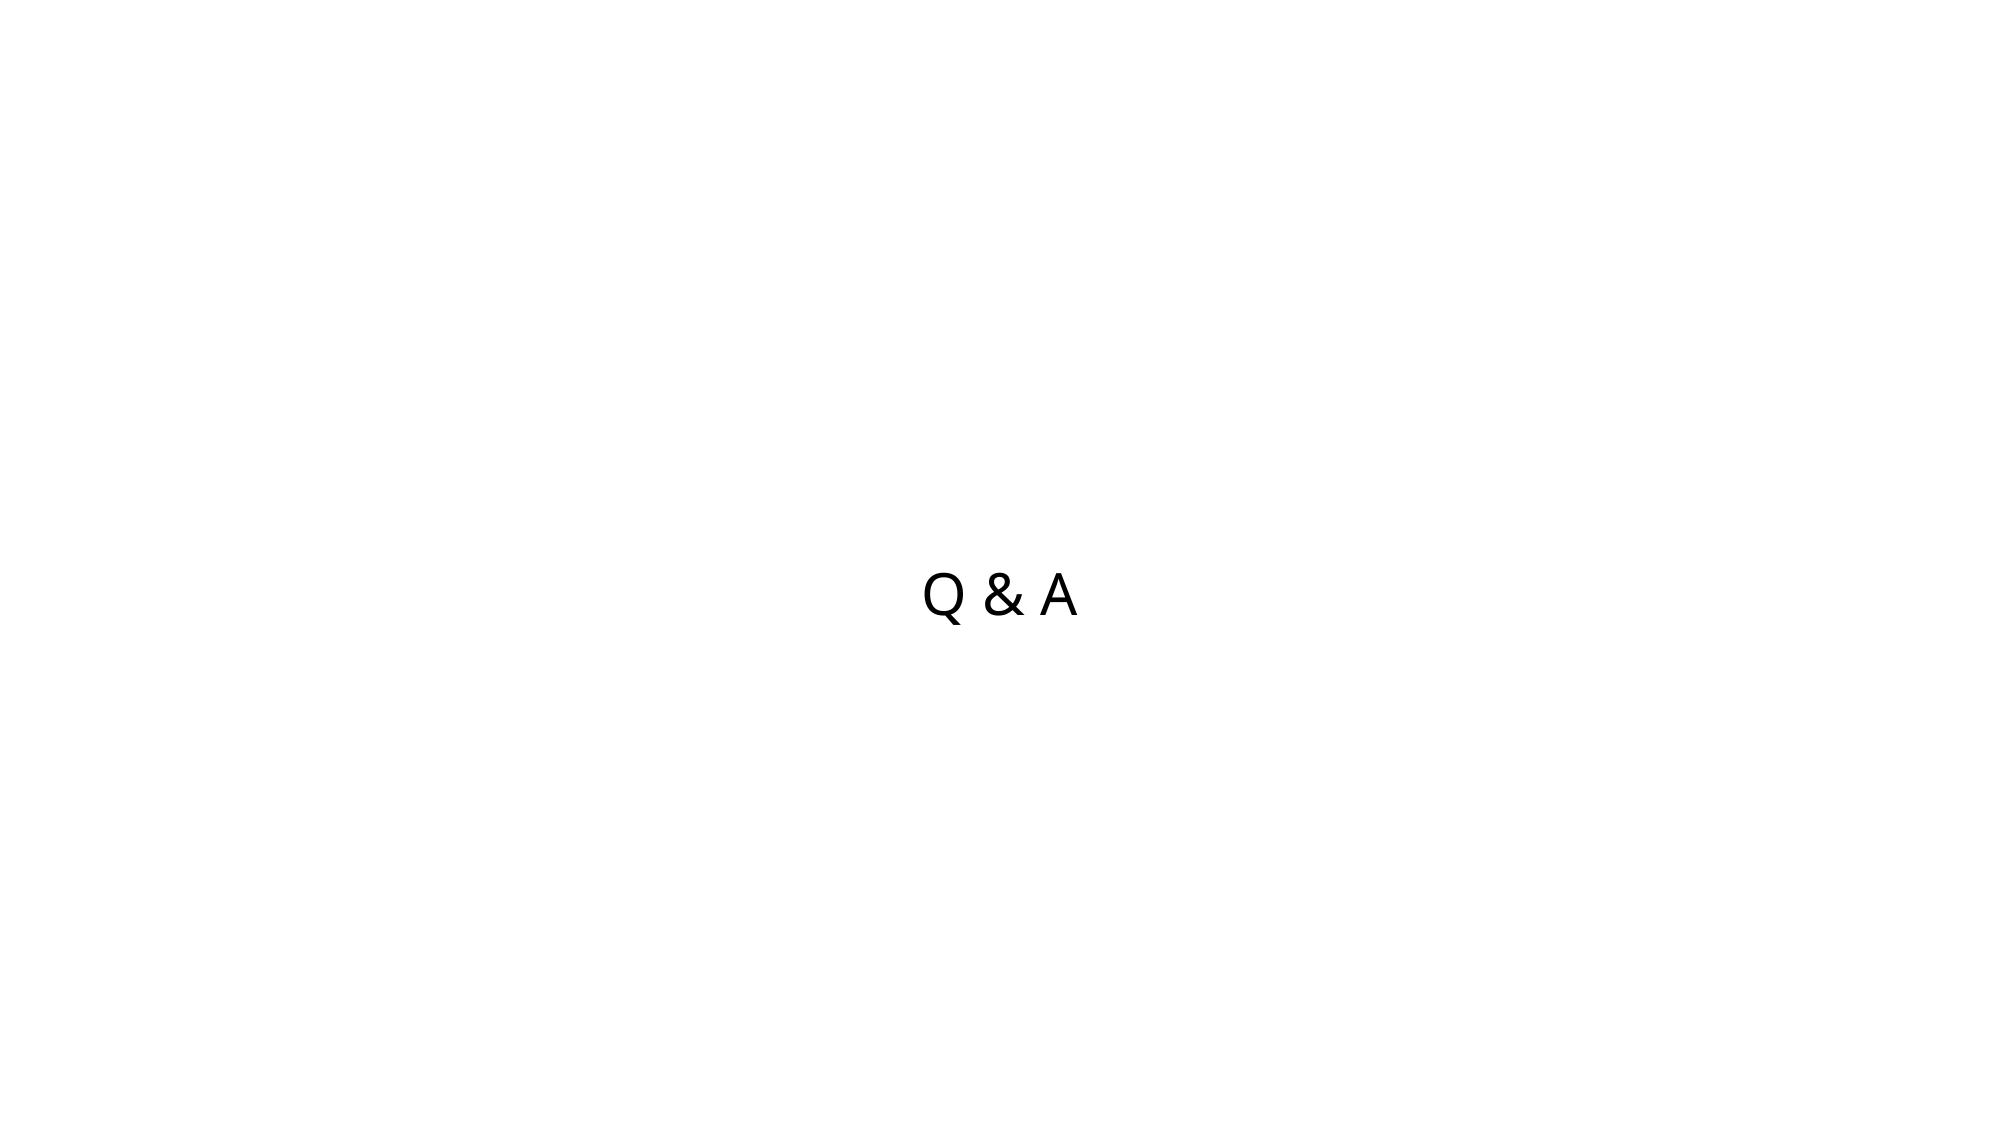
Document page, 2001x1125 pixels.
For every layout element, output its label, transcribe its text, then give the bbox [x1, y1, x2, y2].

list Q & A [137, 299, 1863, 1014]
